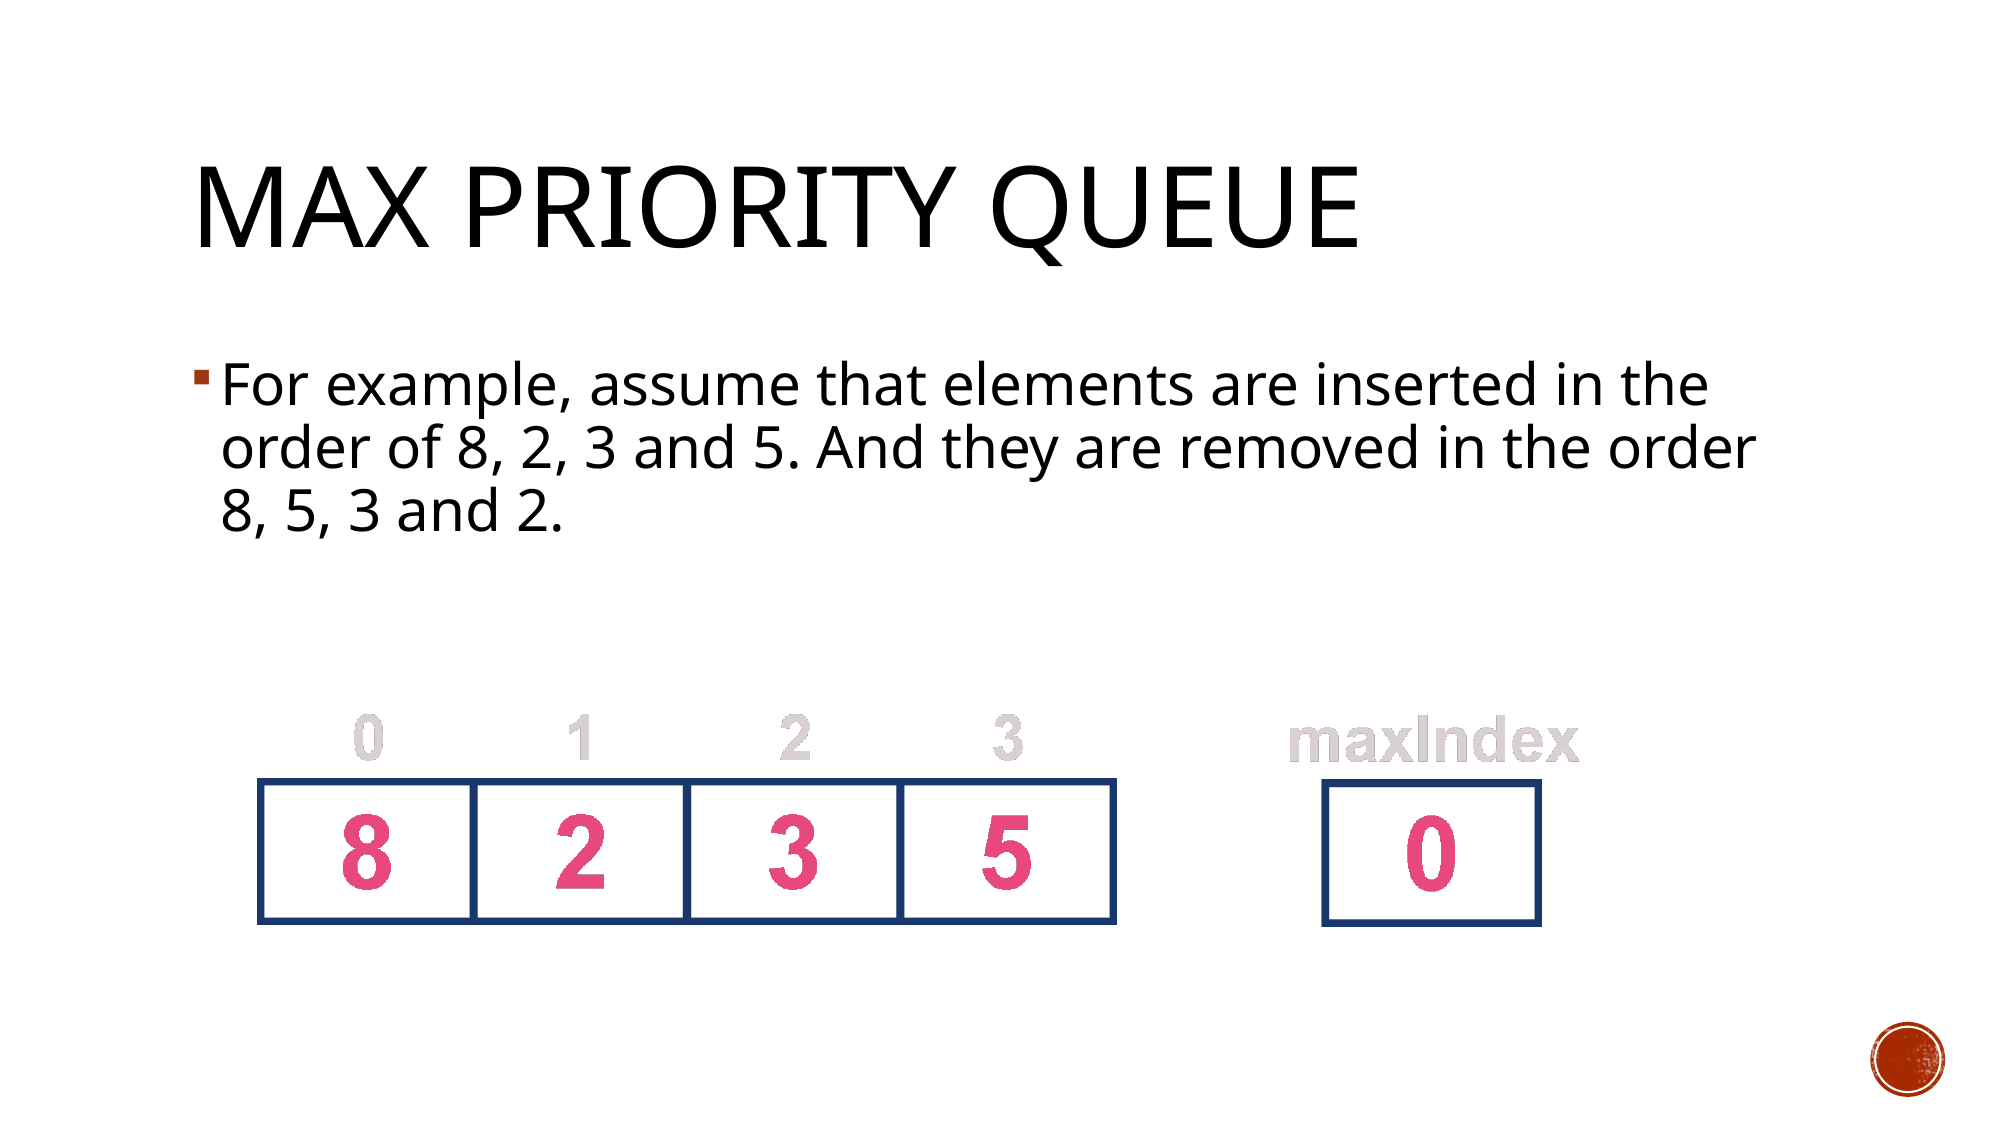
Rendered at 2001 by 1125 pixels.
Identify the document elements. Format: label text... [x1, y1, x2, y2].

picture [219, 672, 1616, 967]
list For example, assume that elements are inserted in the order of 8, 2, 3 and 5. And they are removed in the order 8, 5, 3 and 2. [175, 348, 1826, 1013]
title Max priority queue [175, 79, 1826, 344]
